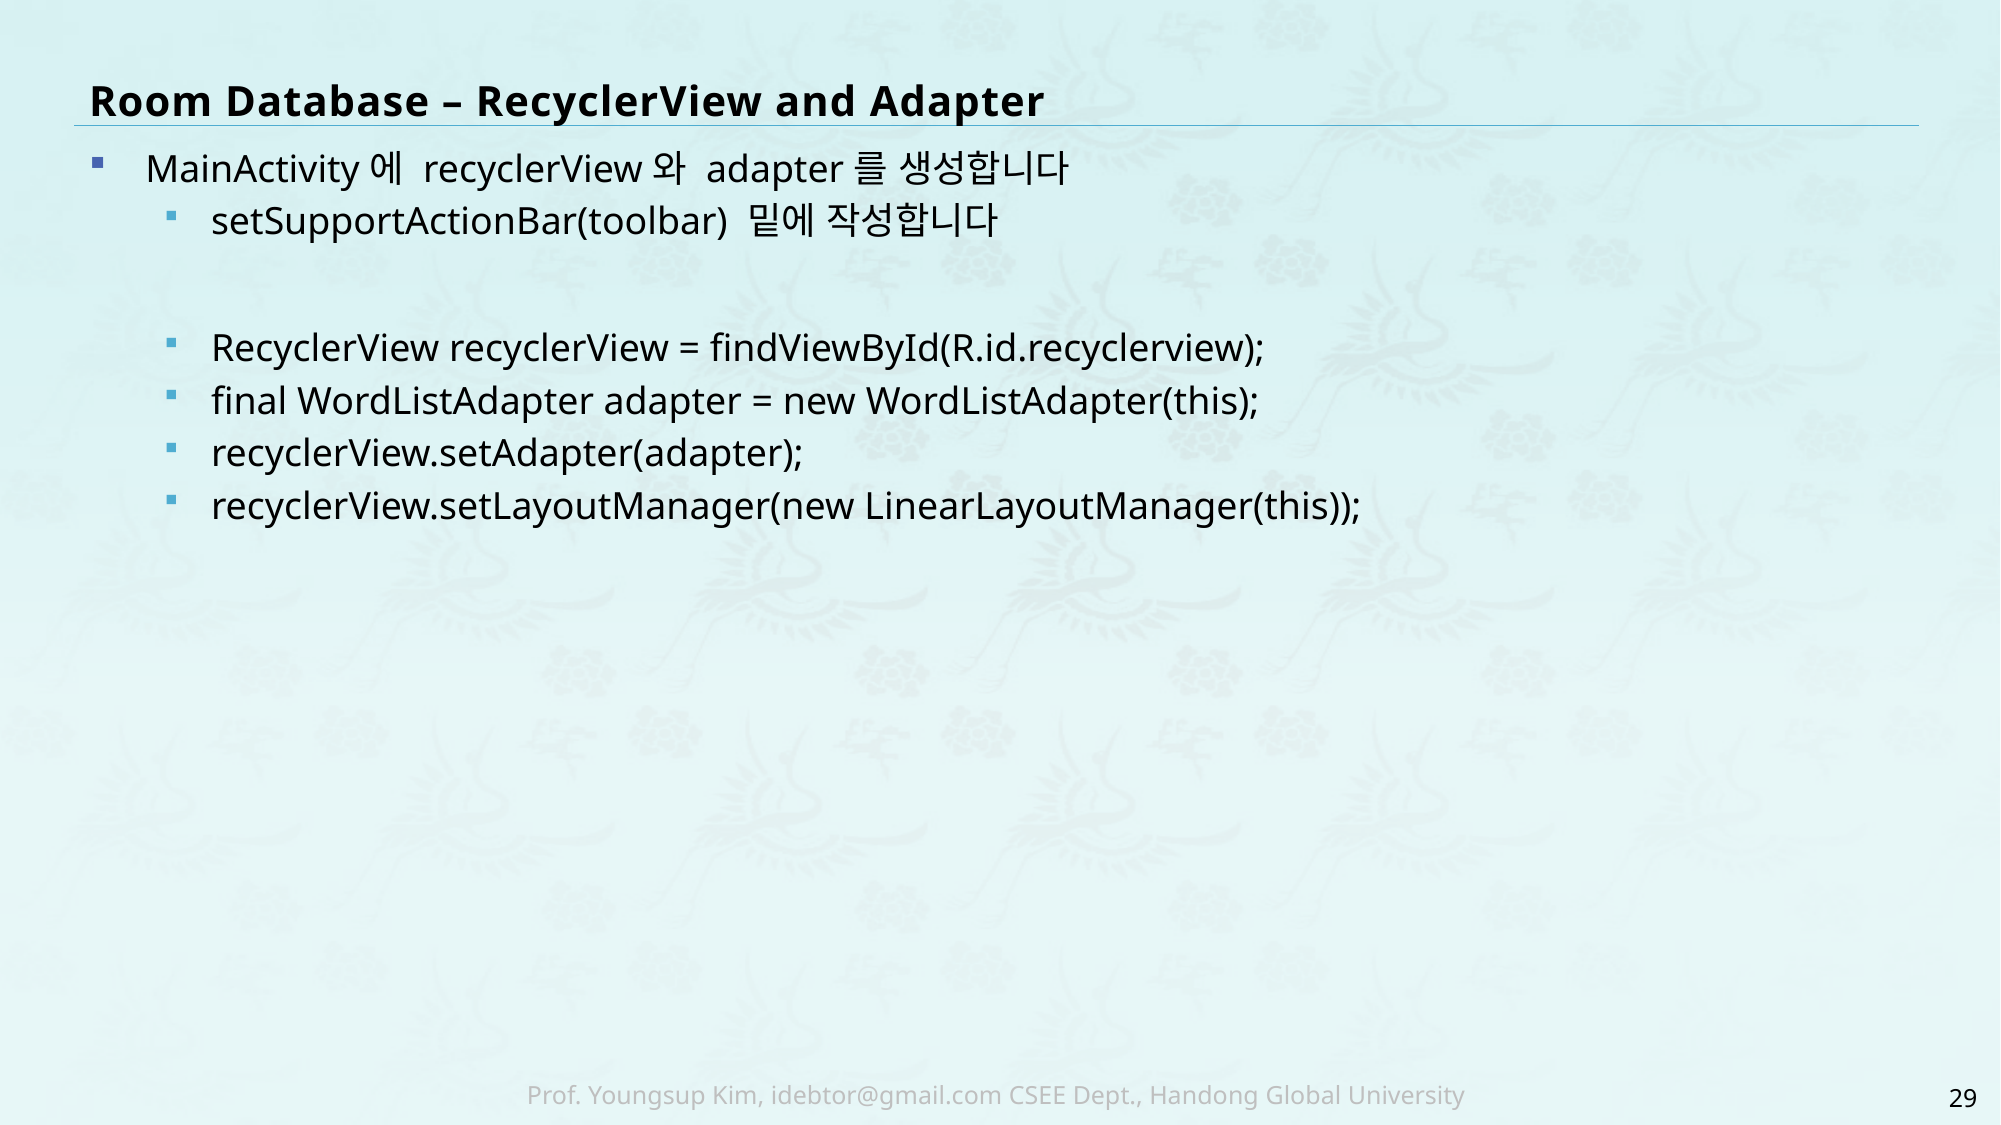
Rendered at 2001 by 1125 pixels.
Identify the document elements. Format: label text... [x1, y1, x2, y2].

list MainActivity에 recyclerView와 adapter를 생성합니다 setSupportActionBar(toolbar) 밑에 작성합니다 RecyclerView recyclerView = findViewById(R.id.recyclerview); final WordListAdapter adapter = new WordListAdapter(this); recyclerView.setAdapter(adapter); recyclerView.setLayoutManager(new LinearLayoutManager(this)); [74, 137, 1920, 1063]
title Room Database – RecyclerView and Adapter [74, 62, 1920, 137]
slide_number 29 [1816, 1069, 1993, 1125]
